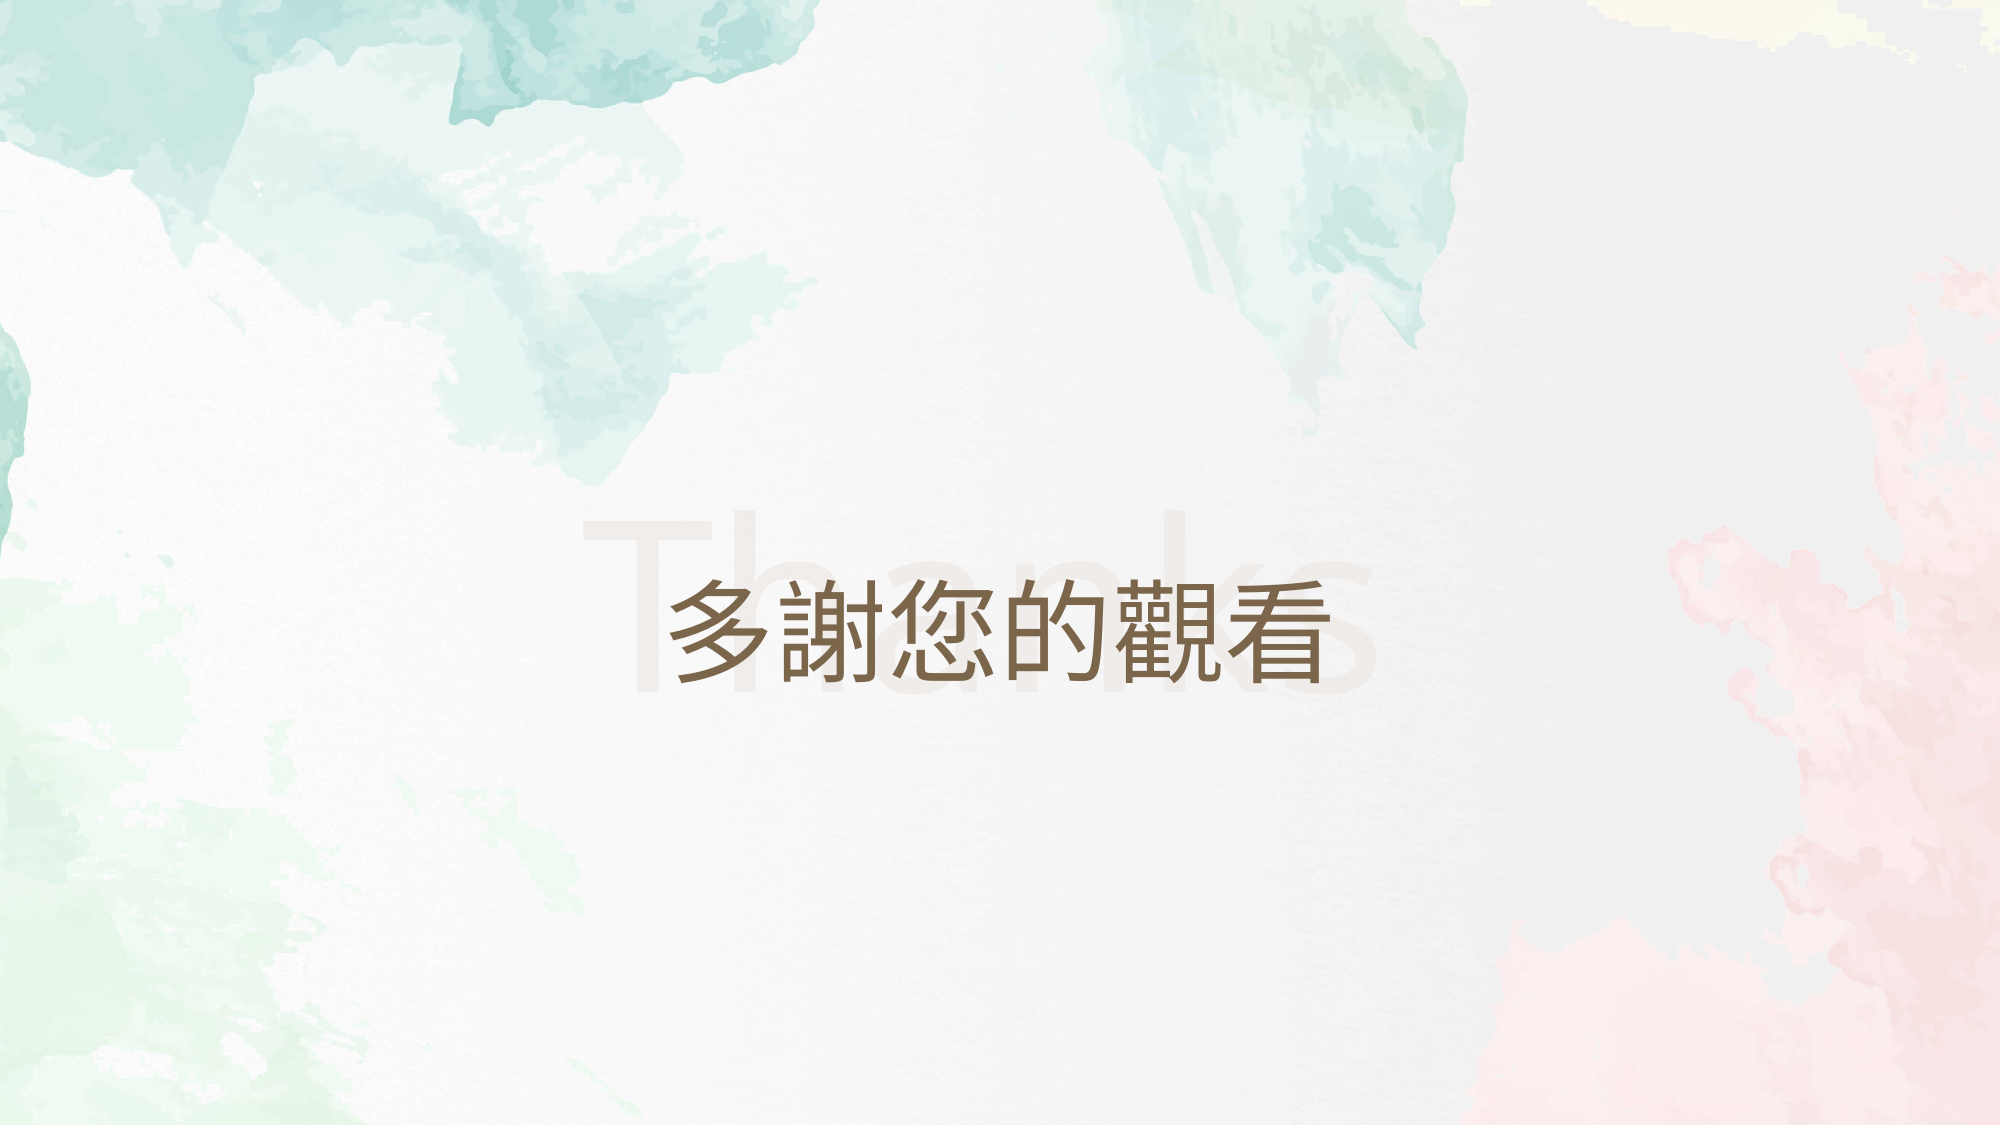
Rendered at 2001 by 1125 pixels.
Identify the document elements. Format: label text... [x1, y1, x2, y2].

text_box Thanks [566, 445, 1403, 748]
text_box 多謝您的觀看 [647, 554, 1353, 705]
picture [0, 0, 2001, 1125]
